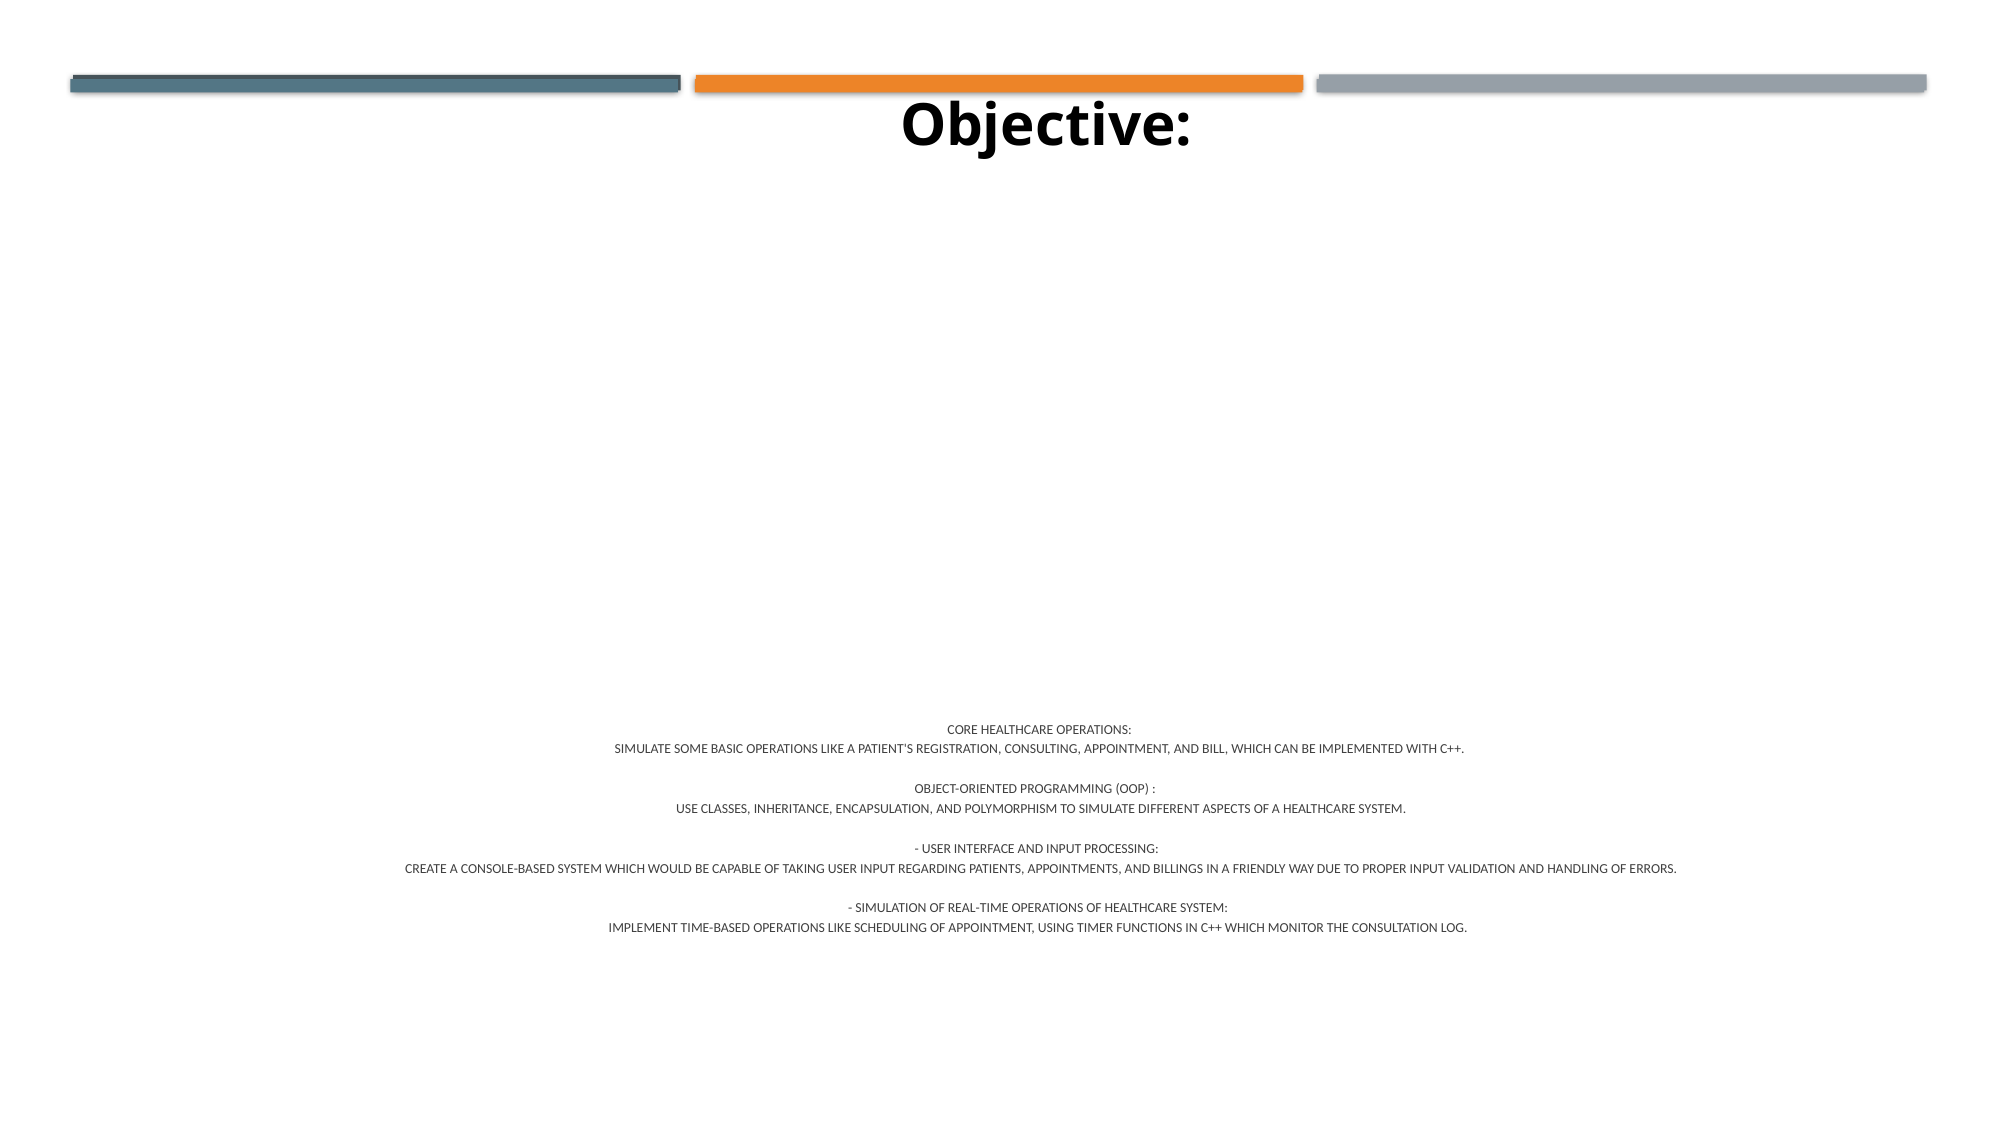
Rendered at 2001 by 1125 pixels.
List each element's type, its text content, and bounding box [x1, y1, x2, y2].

text_box Objective: [885, 79, 1683, 165]
title Core Healthcare Operations: Simulate some basic operations like a patient's registration, consulting, appointment, and bill, which can be implemented with C++. Object-Oriented Programming (OOP) : Use classes, inheritance, encapsulation, and polymorphism to simulate different aspects of a healthcare system. - User Interface and Input Processing: Create a console-based system which would be capable of taking user input regarding patients, appointments, and billings in a friendly way due to proper input validation and handling of errors. - Simulation of Real-Time Operations of Healthcare System: Implement time-based operations like scheduling of appointment, using timer functions in C++ which monitor the consultation log. [111, 705, 1965, 960]
